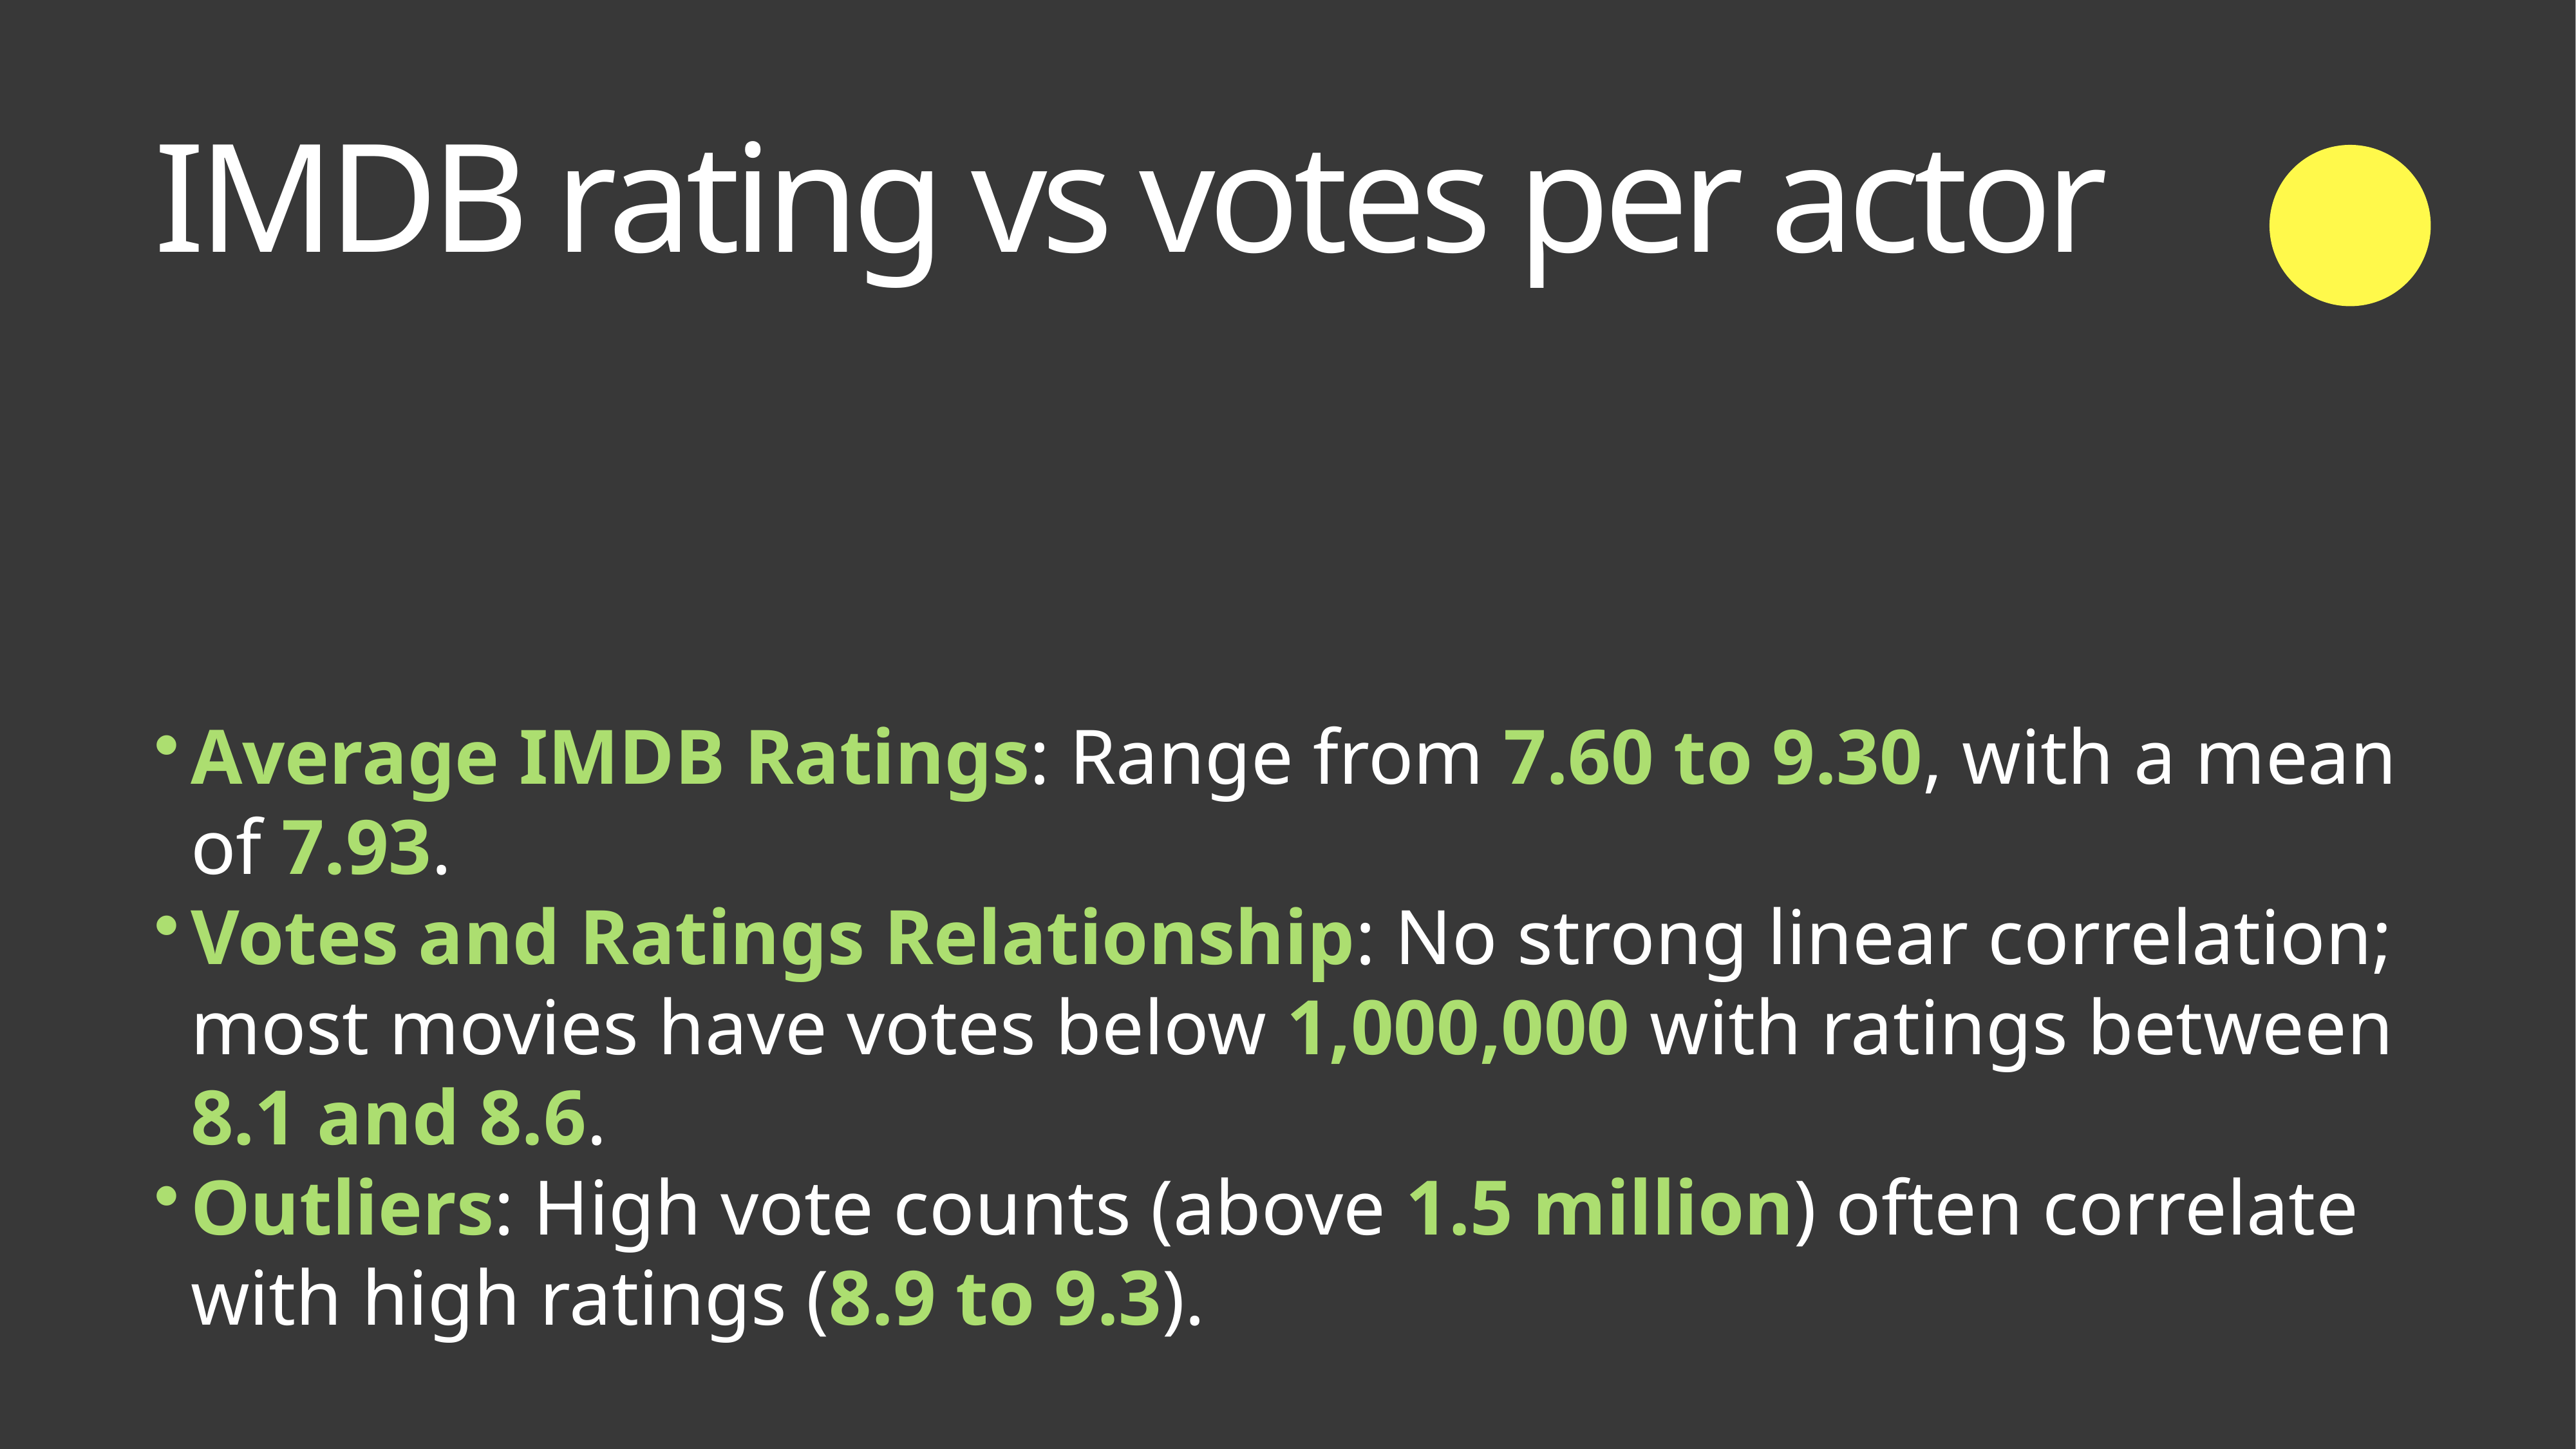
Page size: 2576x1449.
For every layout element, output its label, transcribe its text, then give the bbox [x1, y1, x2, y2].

title IMDB rating vs votes per actor [145, 118, 2198, 609]
text_box [2269, 144, 2431, 307]
text_box Average IMDB Ratings: Range from 7.60 to 9.30, with a mean of 7.93. Votes and Ratings Relationship: No strong linear correlation; most movies have votes below 1,000,000 with ratings between 8.1 and 8.6. Outliers: High vote counts (above 1.5 million) often correlate with high ratings (8.9 to 9.3). [144, 704, 2431, 1304]
